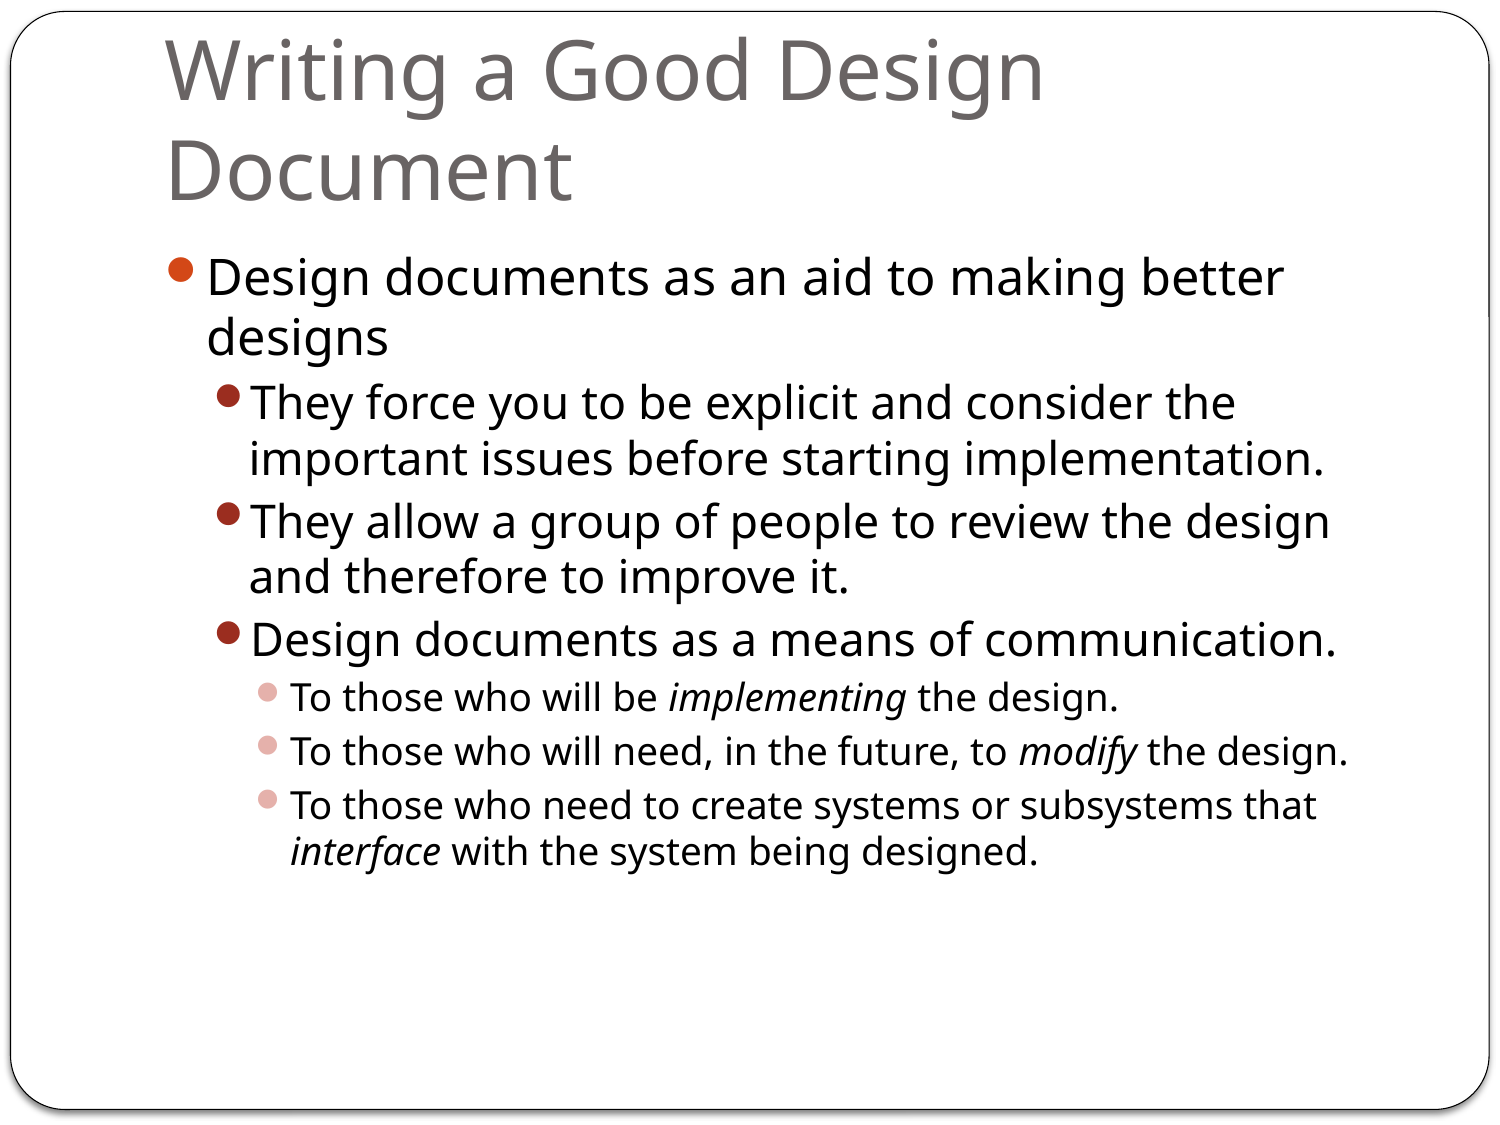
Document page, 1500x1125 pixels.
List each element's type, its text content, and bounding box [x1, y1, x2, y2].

title Writing a Good Design Document [150, 45, 1425, 233]
list Design documents as an aid to making better designs They force you to be explicit and consider the important issues before starting implementation. They allow a group of people to review the design and therefore to improve it. Design documents as a means of communication. To those who will be implementing the design. To those who will need, in the future, to modify the design. To those who need to create systems or subsystems that interface with the system being designed. [150, 237, 1425, 988]
